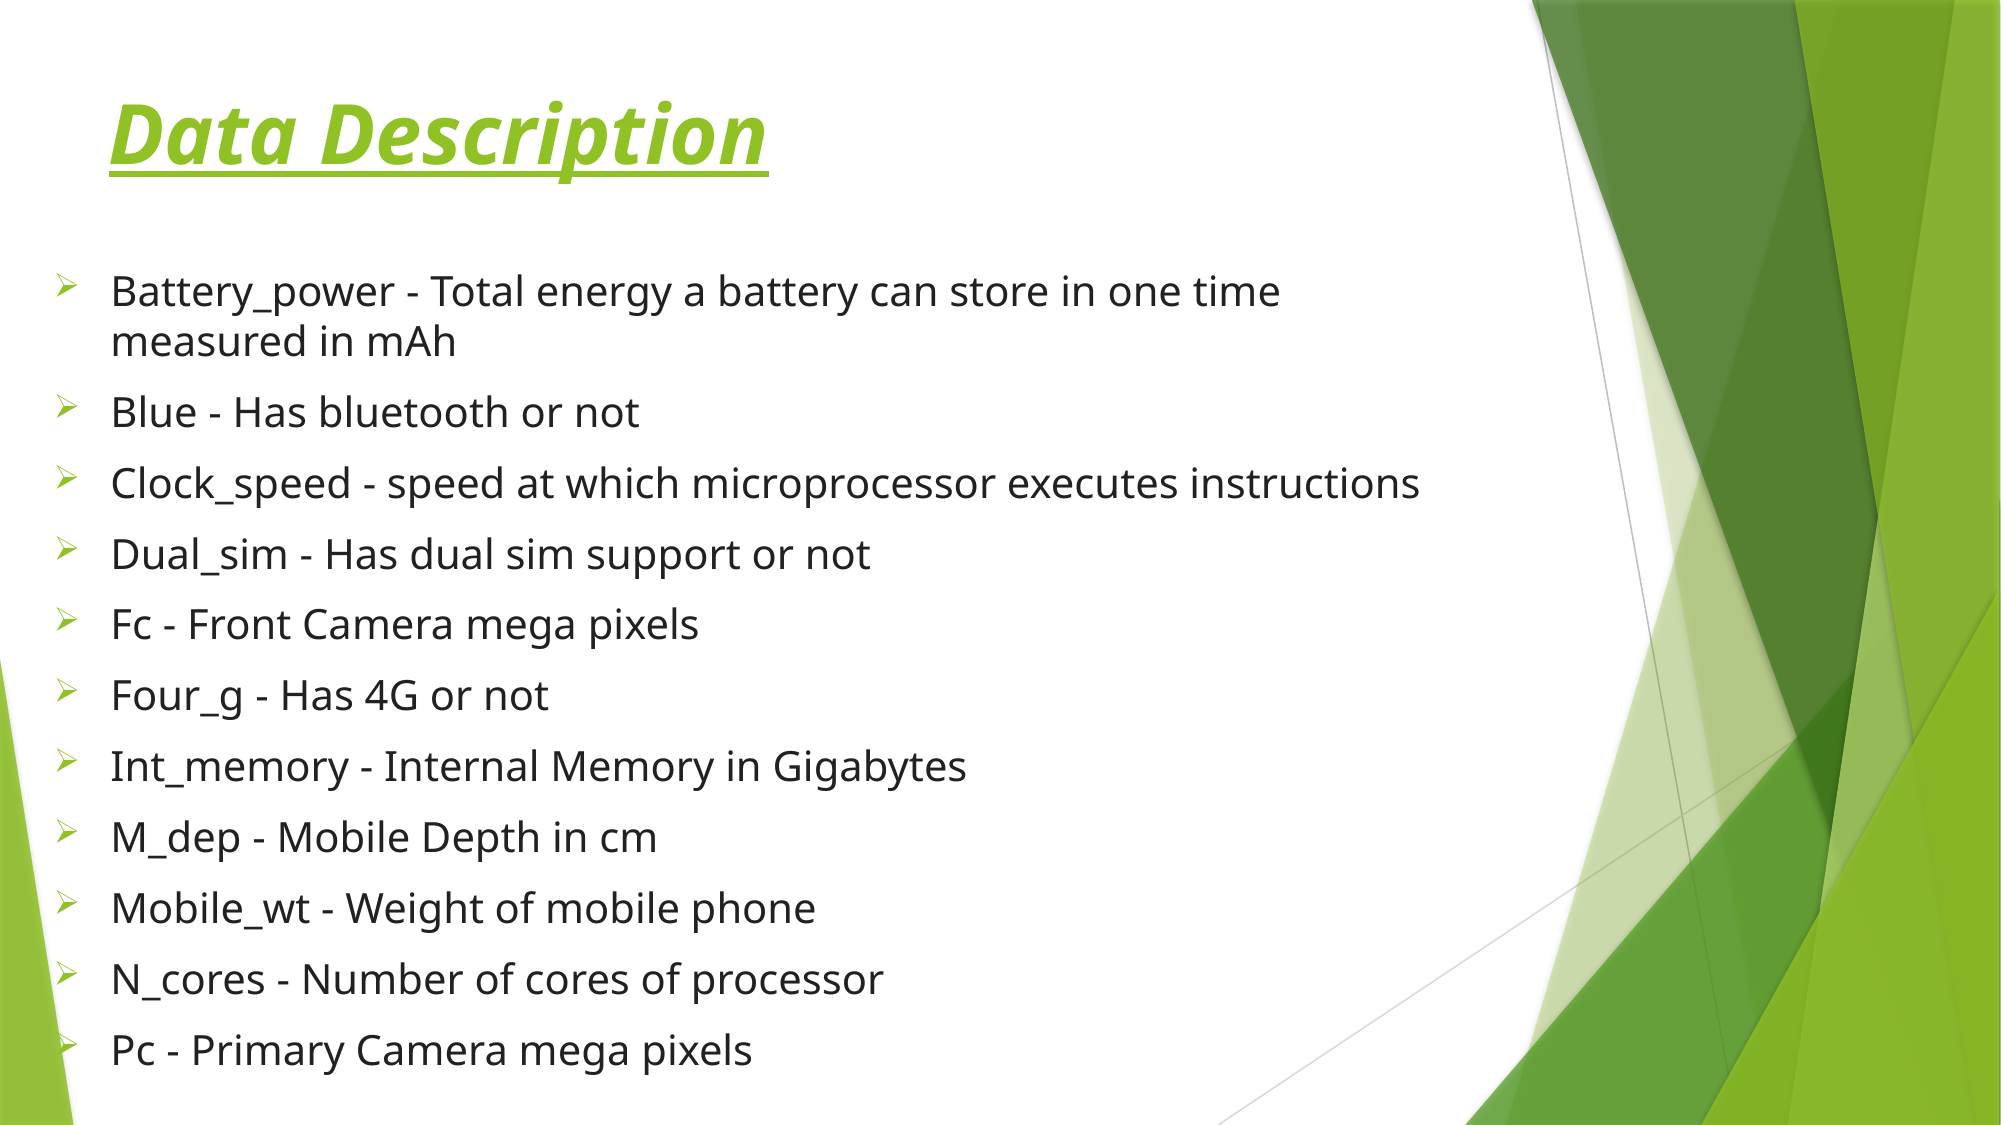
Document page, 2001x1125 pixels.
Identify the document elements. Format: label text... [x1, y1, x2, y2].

list Battery_power - Total energy a battery can store in one time measured in mAh Blue - Has bluetooth or not Clock_speed - speed at which microprocessor executes instructions Dual_sim - Has dual sim support or not Fc - Front Camera mega pixels Four_g - Has 4G or not Int_memory - Internal Memory in Gigabytes M_dep - Mobile Depth in cm Mobile_wt - Weight of mobile phone N_cores - Number of cores of processor Pc - Primary Camera mega pixels [39, 257, 1450, 1100]
title Data Description [93, 73, 1504, 291]
